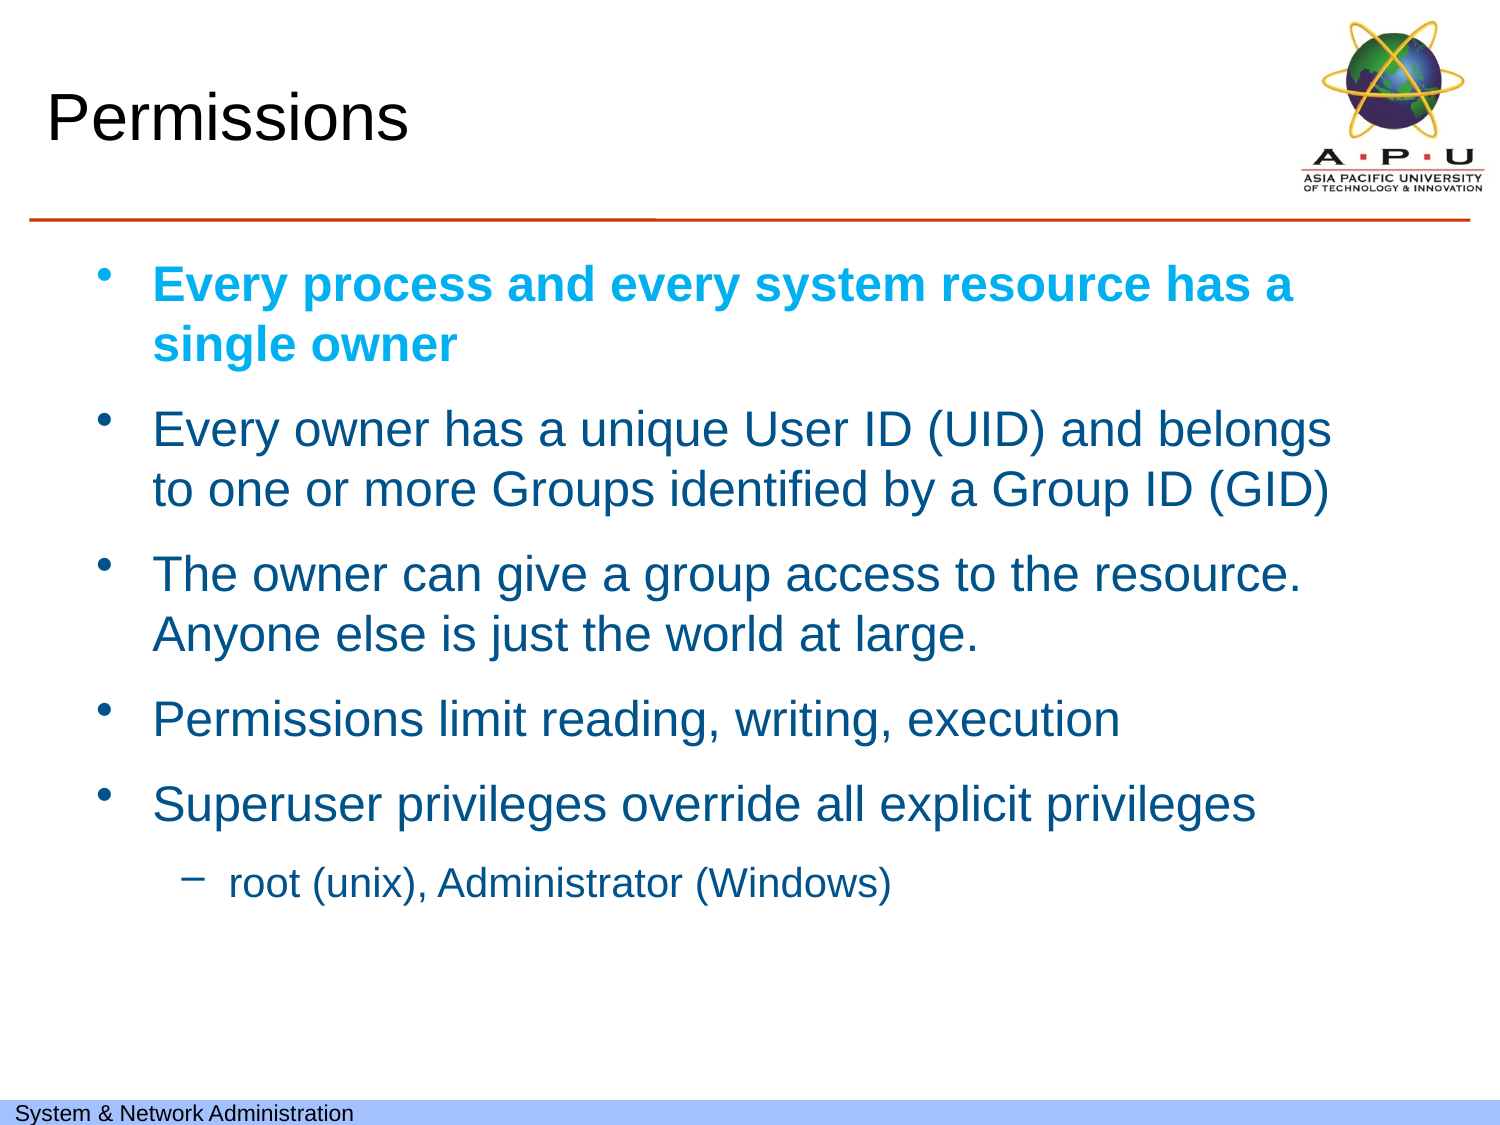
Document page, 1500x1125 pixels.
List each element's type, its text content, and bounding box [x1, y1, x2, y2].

title Permissions [31, 29, 1111, 198]
list Every process and every system resource has a single owner Every owner has a unique User ID (UID) and belongs to one or more Groups identified by a Group ID (GID) The owner can give a group access to the resource. Anyone else is just the world at large. Permissions limit reading, writing, execution Superuser privileges override all explicit privileges root (unix), Administrator (Windows) [64, 243, 1388, 1024]
picture [1287, 0, 1500, 213]
